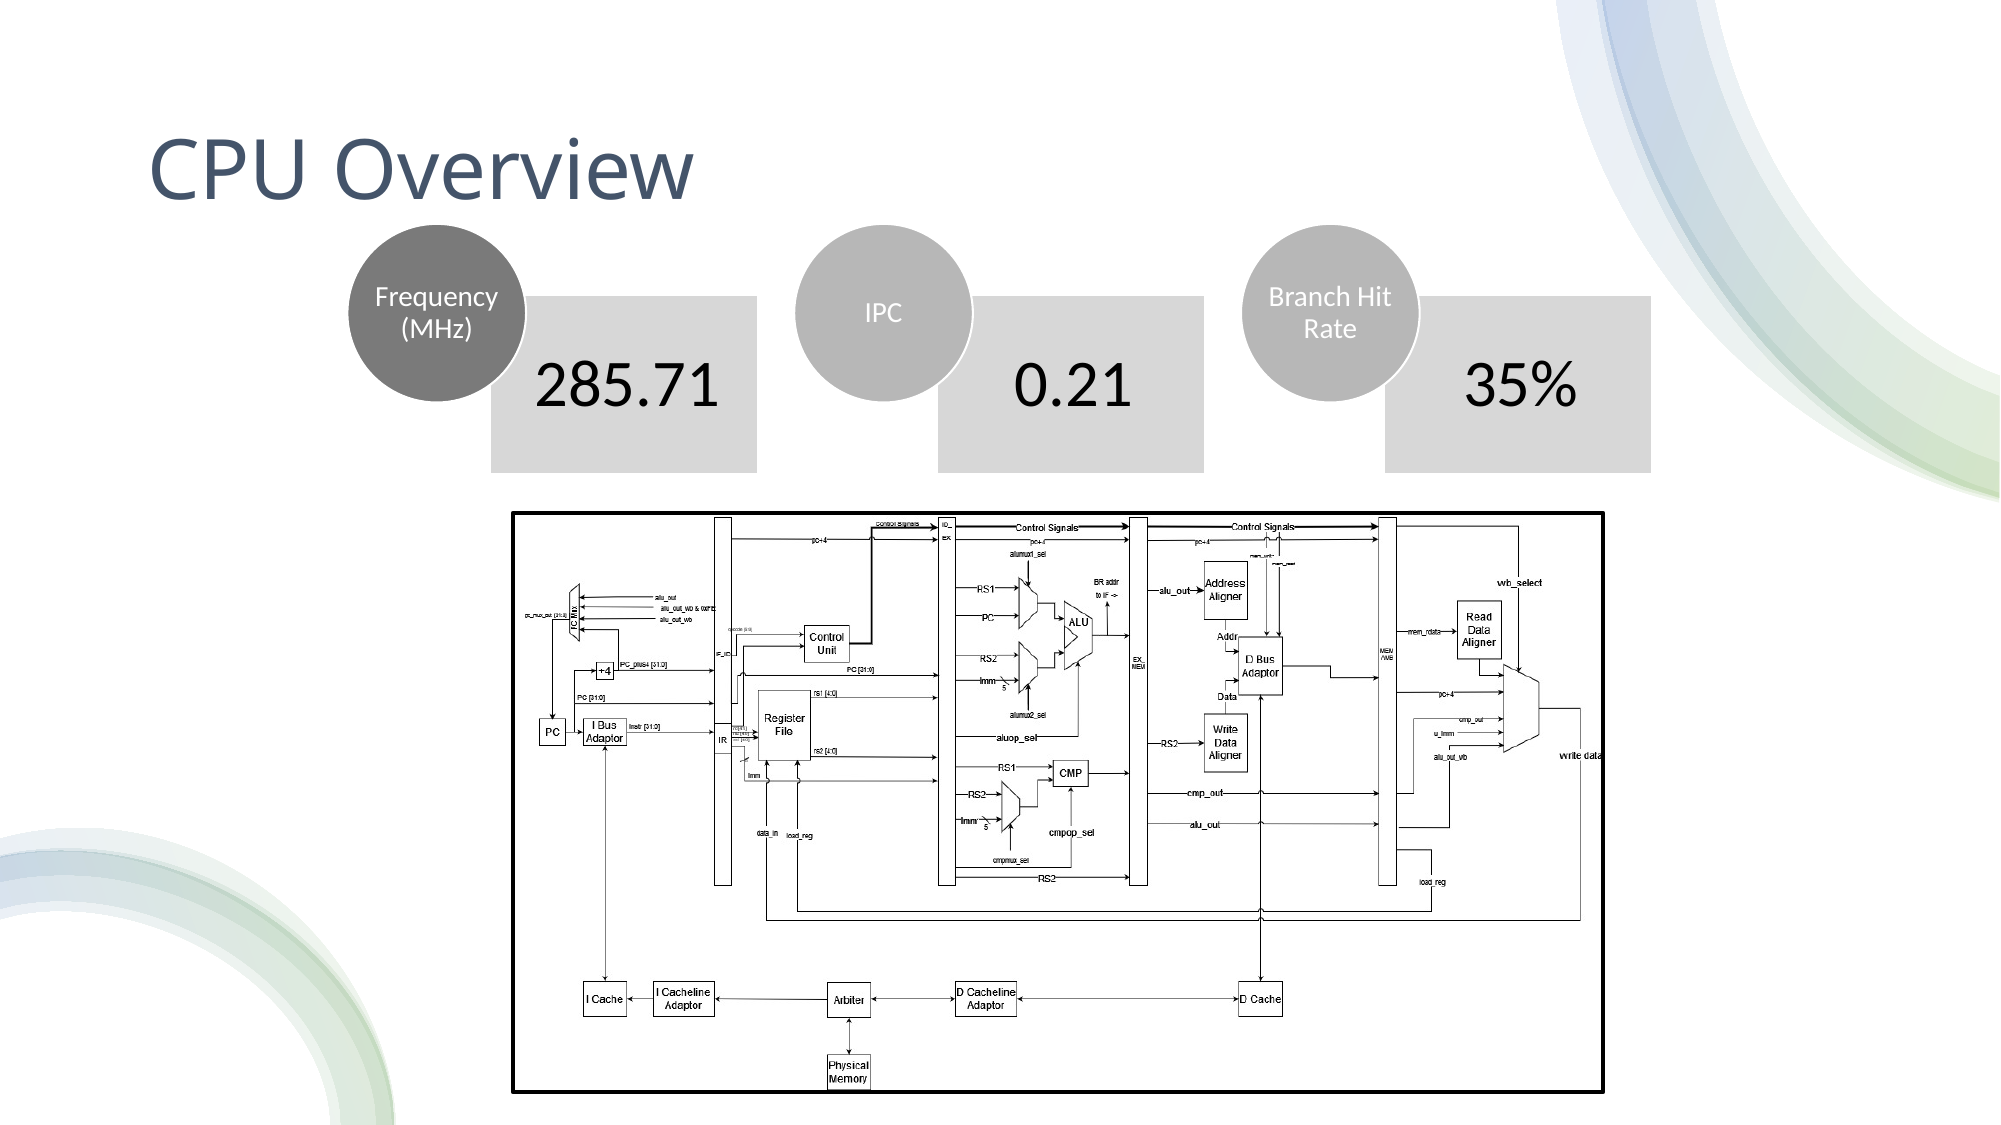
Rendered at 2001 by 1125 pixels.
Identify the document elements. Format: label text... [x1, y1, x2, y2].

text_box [347, 174, 1653, 524]
title CPU Overview [131, 75, 1519, 270]
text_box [0, 827, 396, 1125]
text_box [0, 0, 2000, 1125]
picture [515, 515, 1601, 1090]
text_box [1519, 21, 2000, 468]
